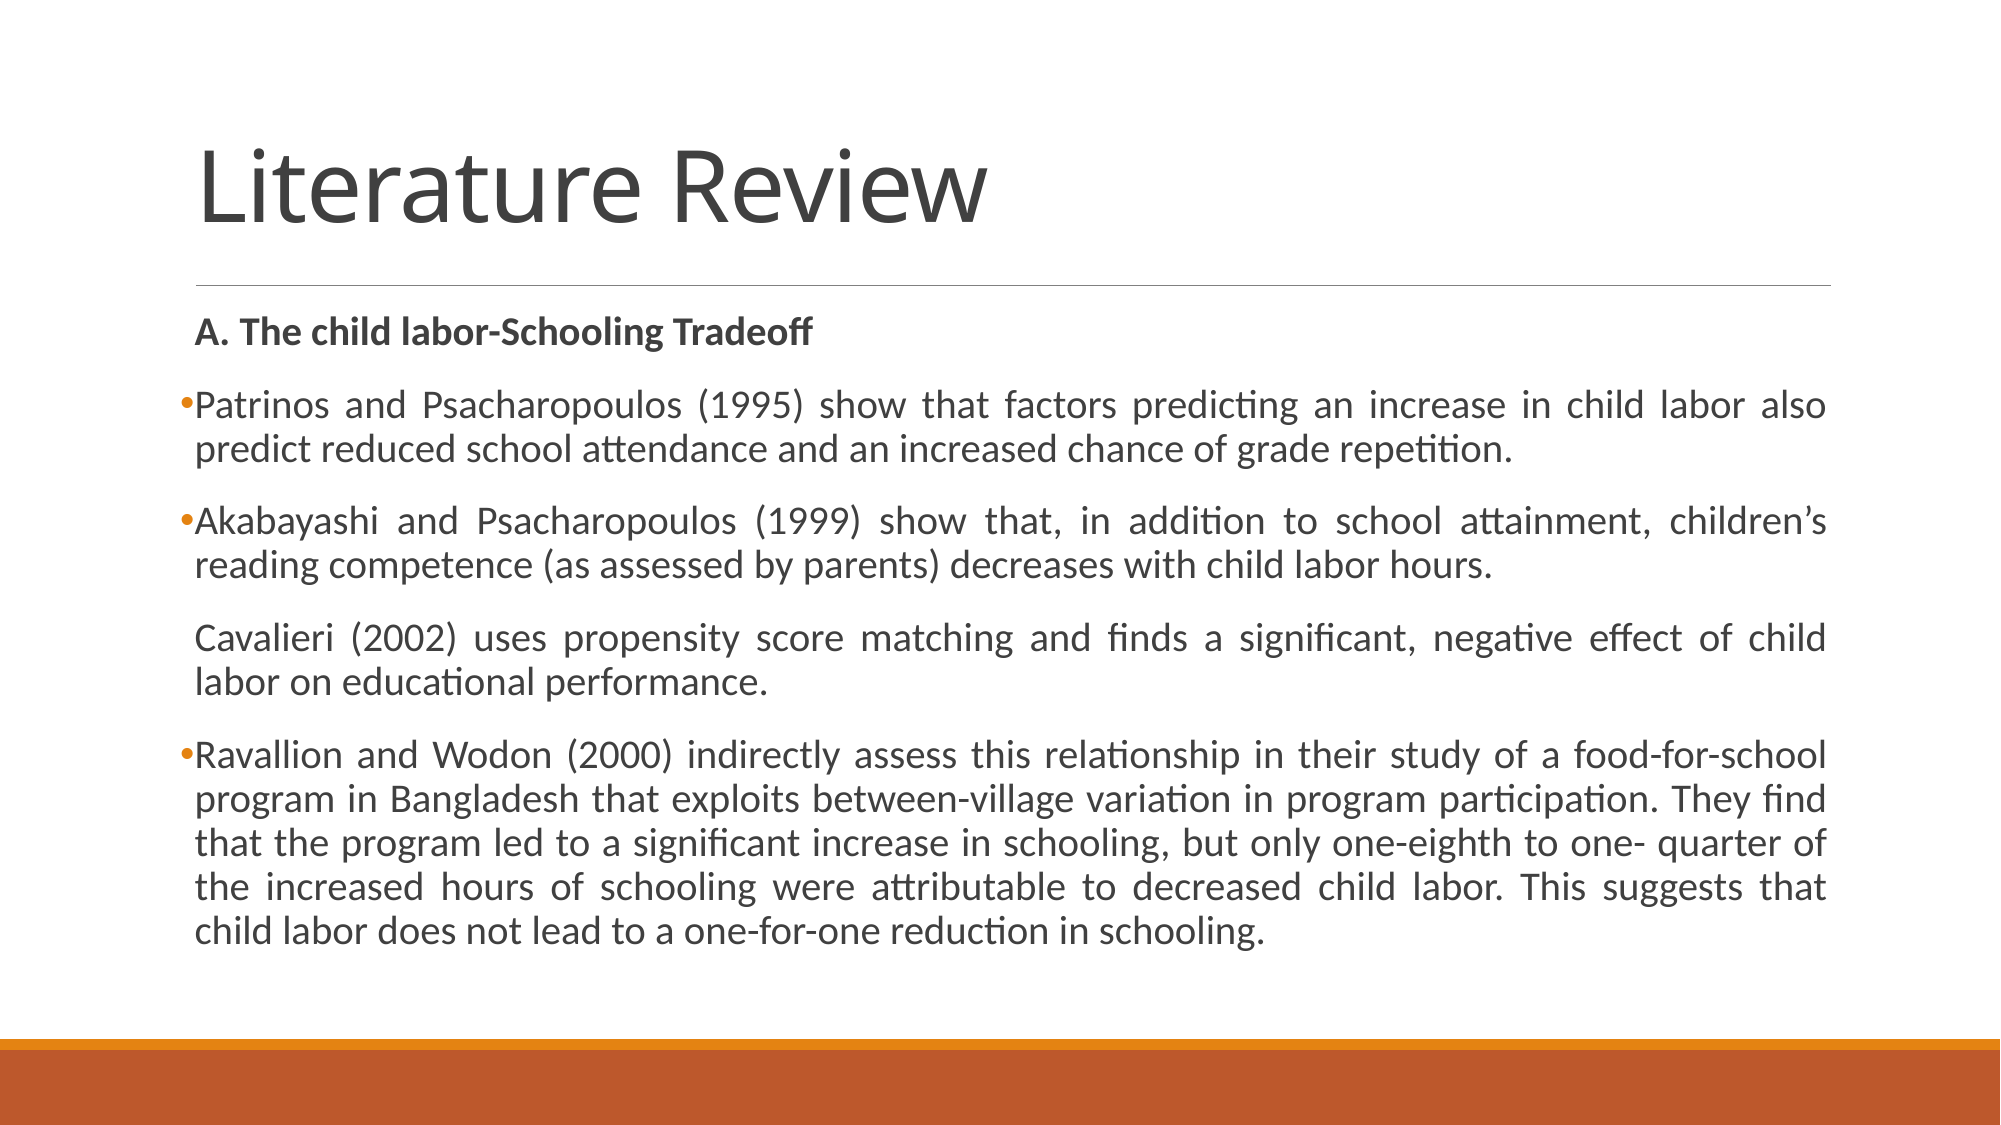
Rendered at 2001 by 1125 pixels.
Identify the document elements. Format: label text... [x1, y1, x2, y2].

list A. The child labor-Schooling Tradeoff Patrinos and Psacharopoulos (1995) show that factors predicting an increase in child labor also predict reduced school attendance and an increased chance of grade repetition. Akabayashi and Psacharopoulos (1999) show that, in addition to school attainment, children’s reading competence (as assessed by parents) decreases with child labor hours. Cavalieri (2002) uses propensity score matching and finds a significant, negative effect of child labor on educational performance. Ravallion and Wodon (2000) indirectly assess this relationship in their study of a food-for-school program in Bangladesh that exploits between-village variation in program participation. They find that the program led to a significant increase in schooling, but only one-eighth to one- quarter of the increased hours of schooling were attributable to decreased child labor. This suggests that child labor does not lead to a one-for-one reduction in schooling. [180, 302, 1830, 963]
title Literature Review [180, 47, 1830, 250]
